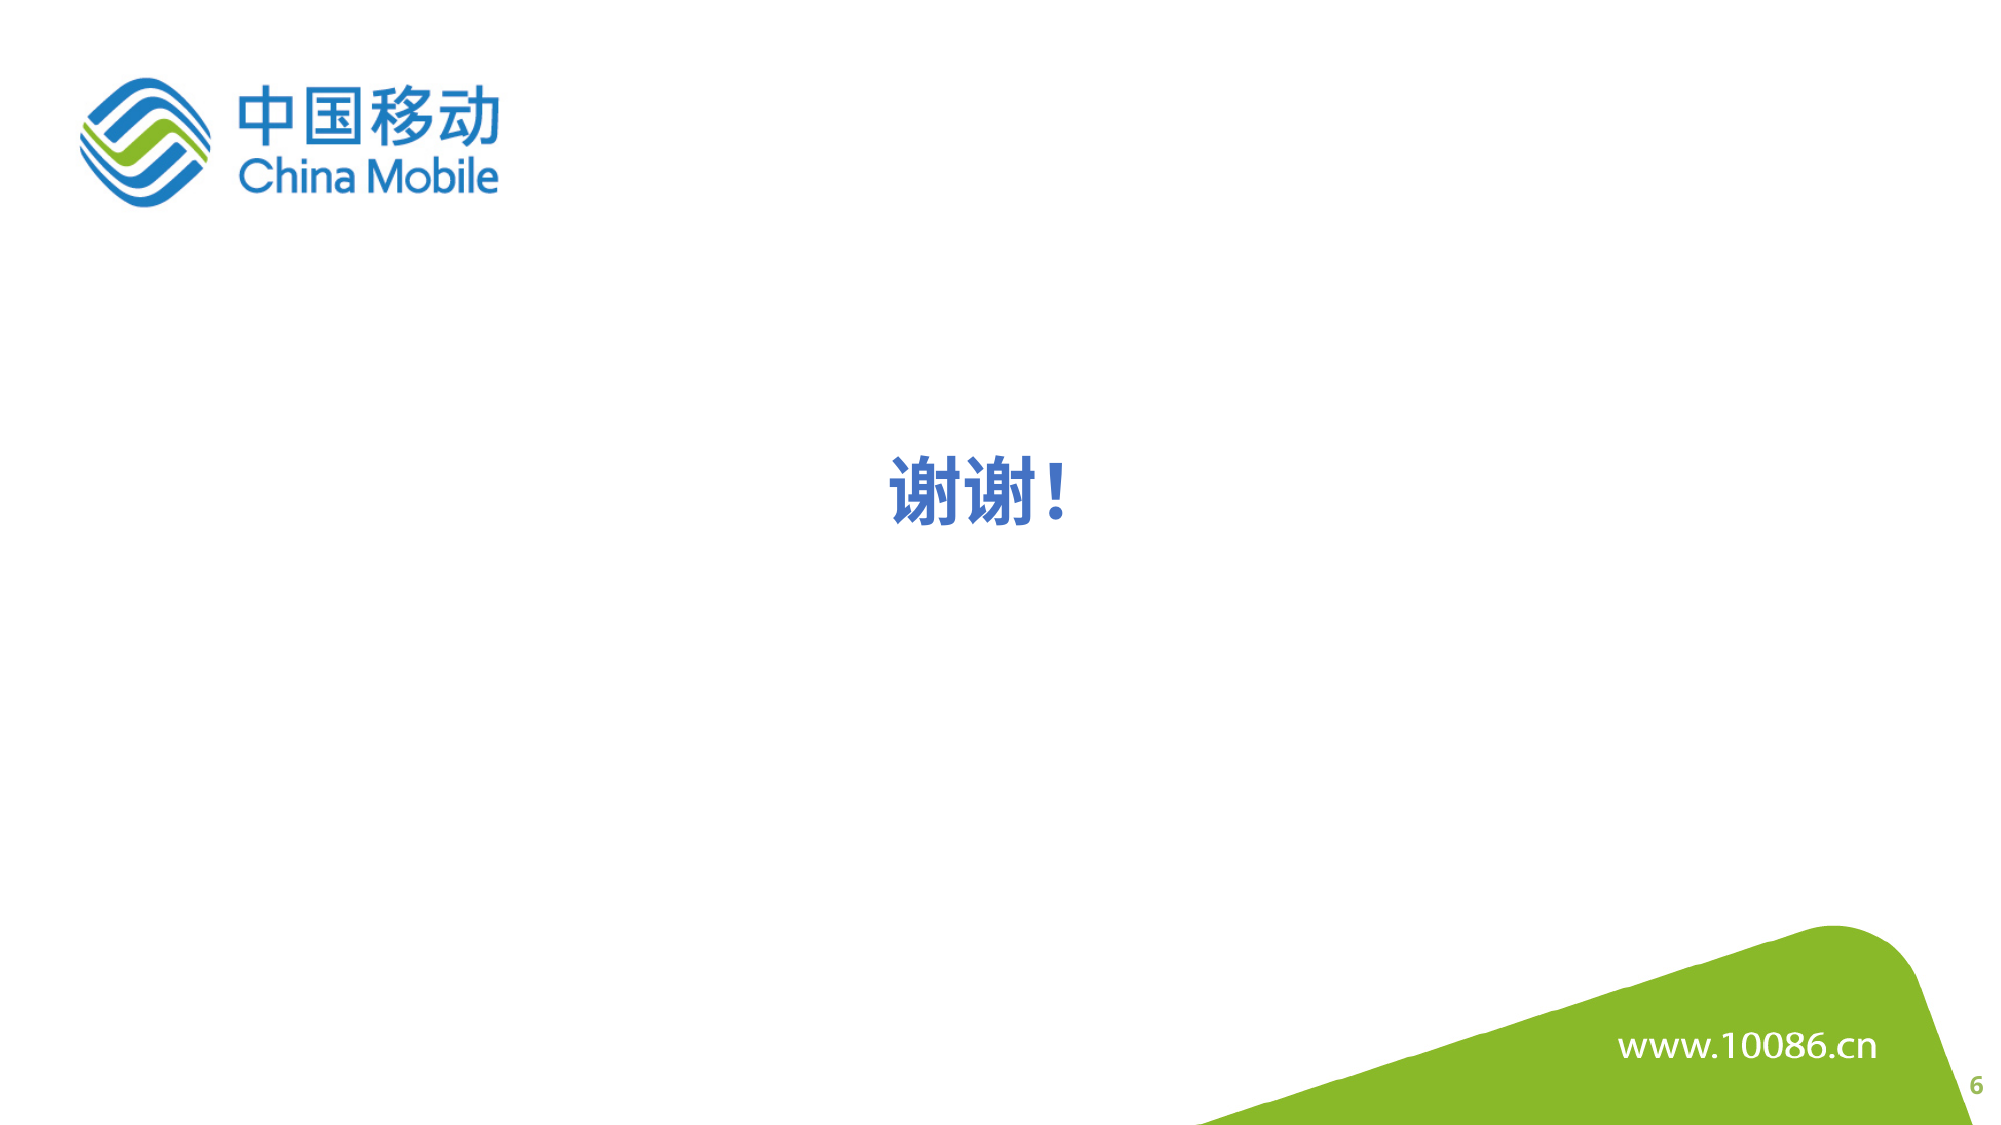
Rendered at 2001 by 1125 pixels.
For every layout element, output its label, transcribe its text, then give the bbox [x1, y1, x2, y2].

picture [1180, 896, 2000, 1125]
text_box 谢谢！ [0, 256, 2000, 543]
picture [68, 61, 550, 228]
